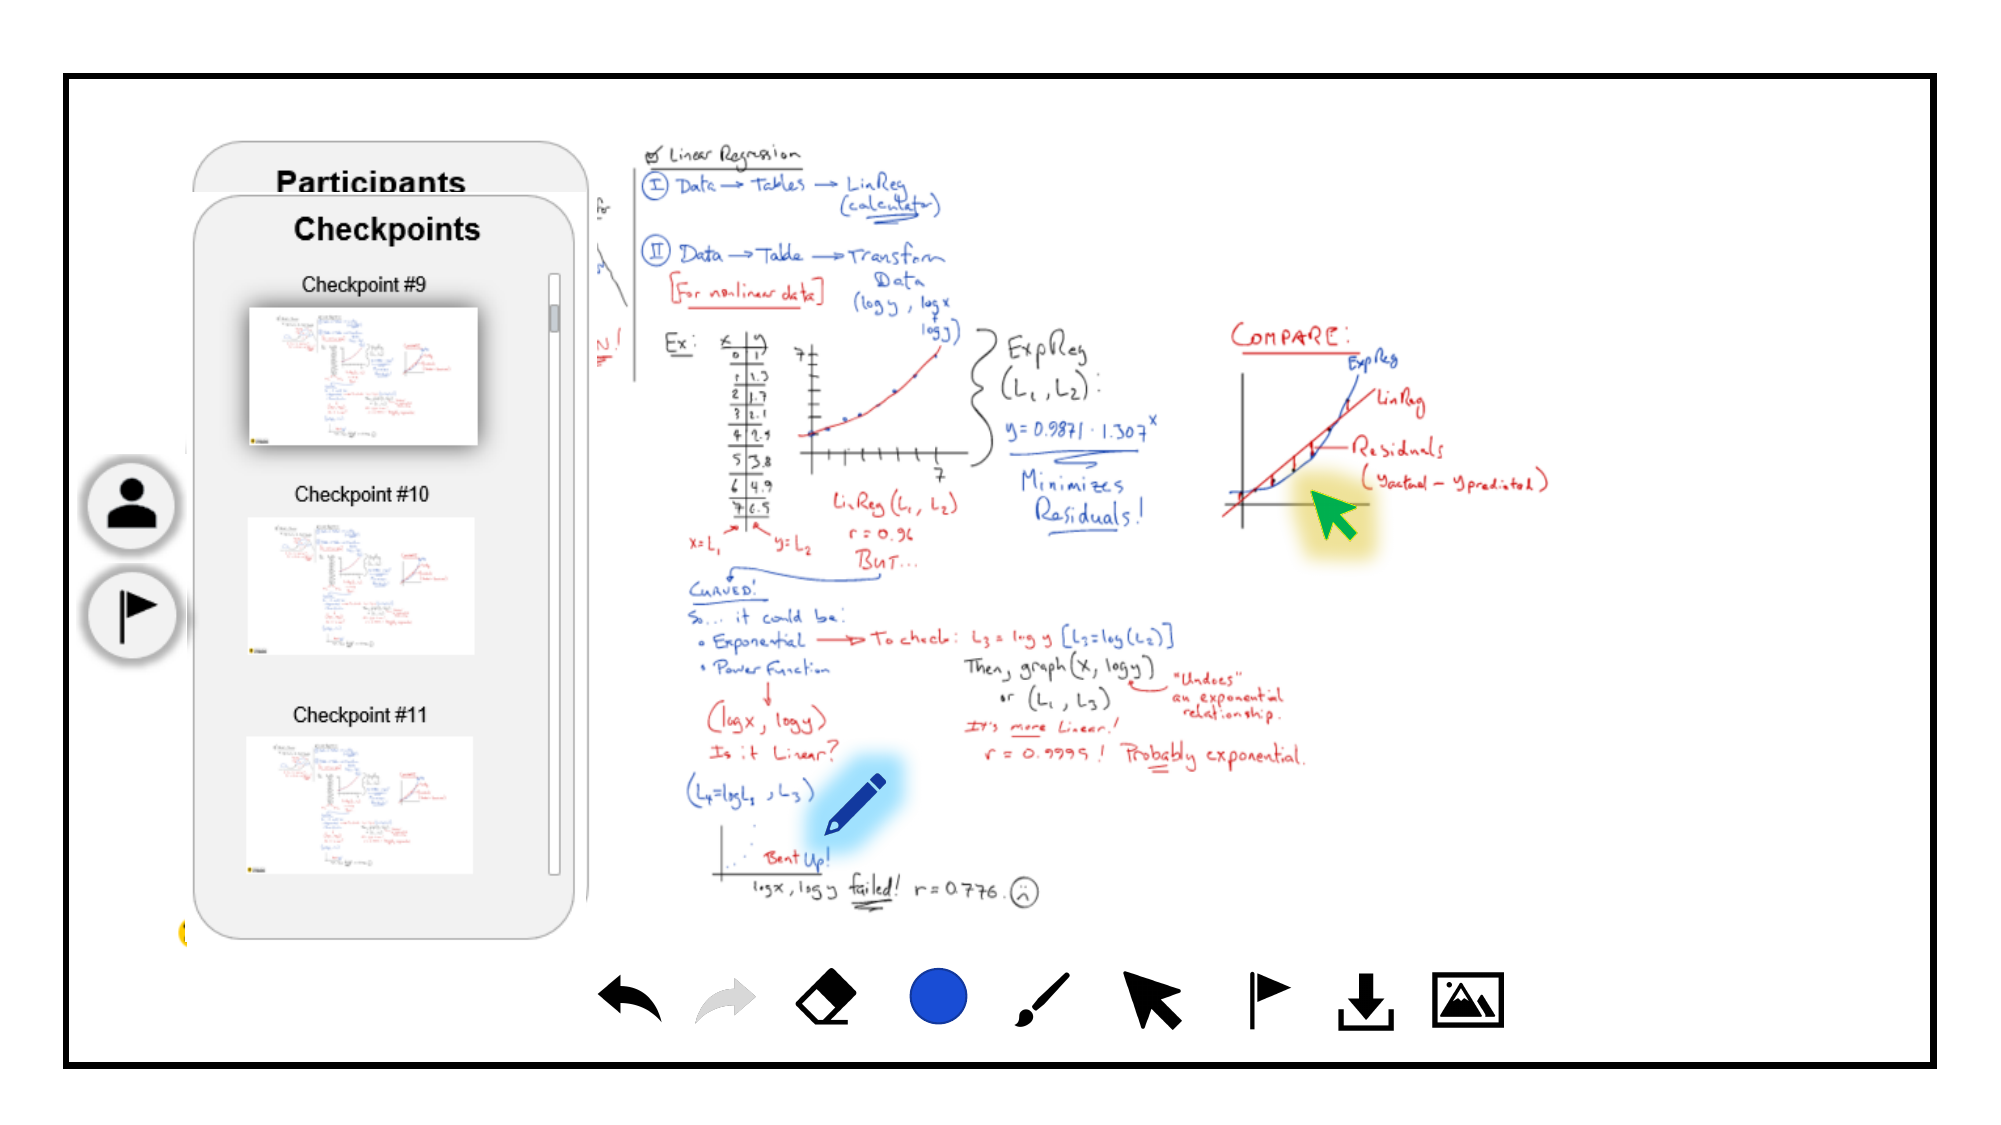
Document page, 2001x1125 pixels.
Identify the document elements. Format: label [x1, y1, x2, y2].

picture [76, 138, 597, 951]
picture [1425, 957, 1511, 1042]
text_box [168, 97, 1738, 960]
text_box [65, 75, 1934, 1066]
text_box [1203, 959, 1409, 1045]
picture [1101, 950, 1203, 1051]
text_box [591, 959, 1101, 1045]
